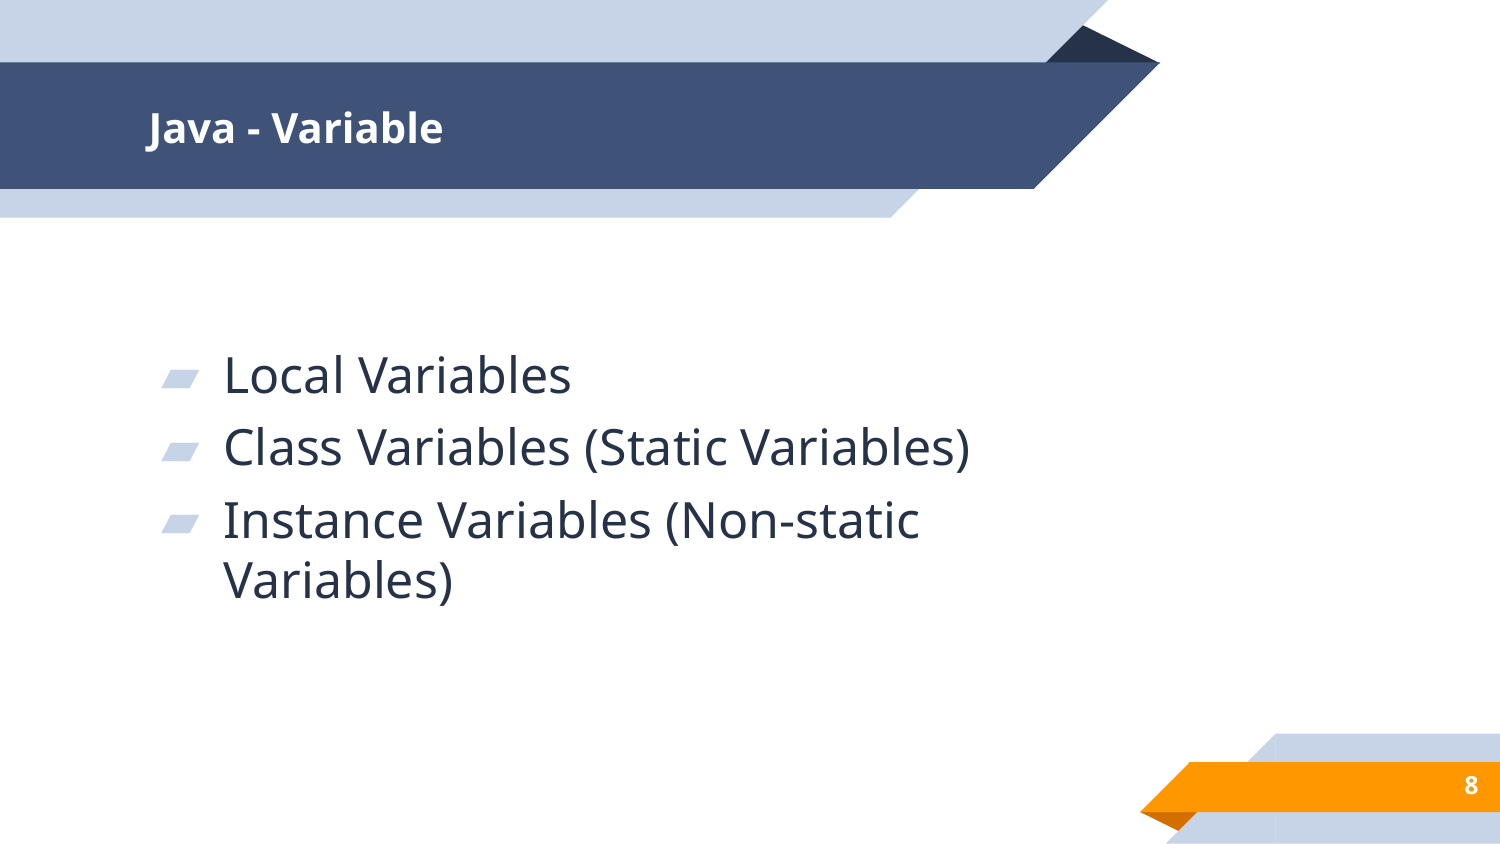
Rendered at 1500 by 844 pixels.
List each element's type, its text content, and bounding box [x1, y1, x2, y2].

list Local Variables Class Variables (Static Variables) Instance Variables (Non-static Variables) [133, 217, 1140, 734]
slide_number 8 [1249, 760, 1494, 813]
title Java - Variable [133, 64, 1035, 190]
